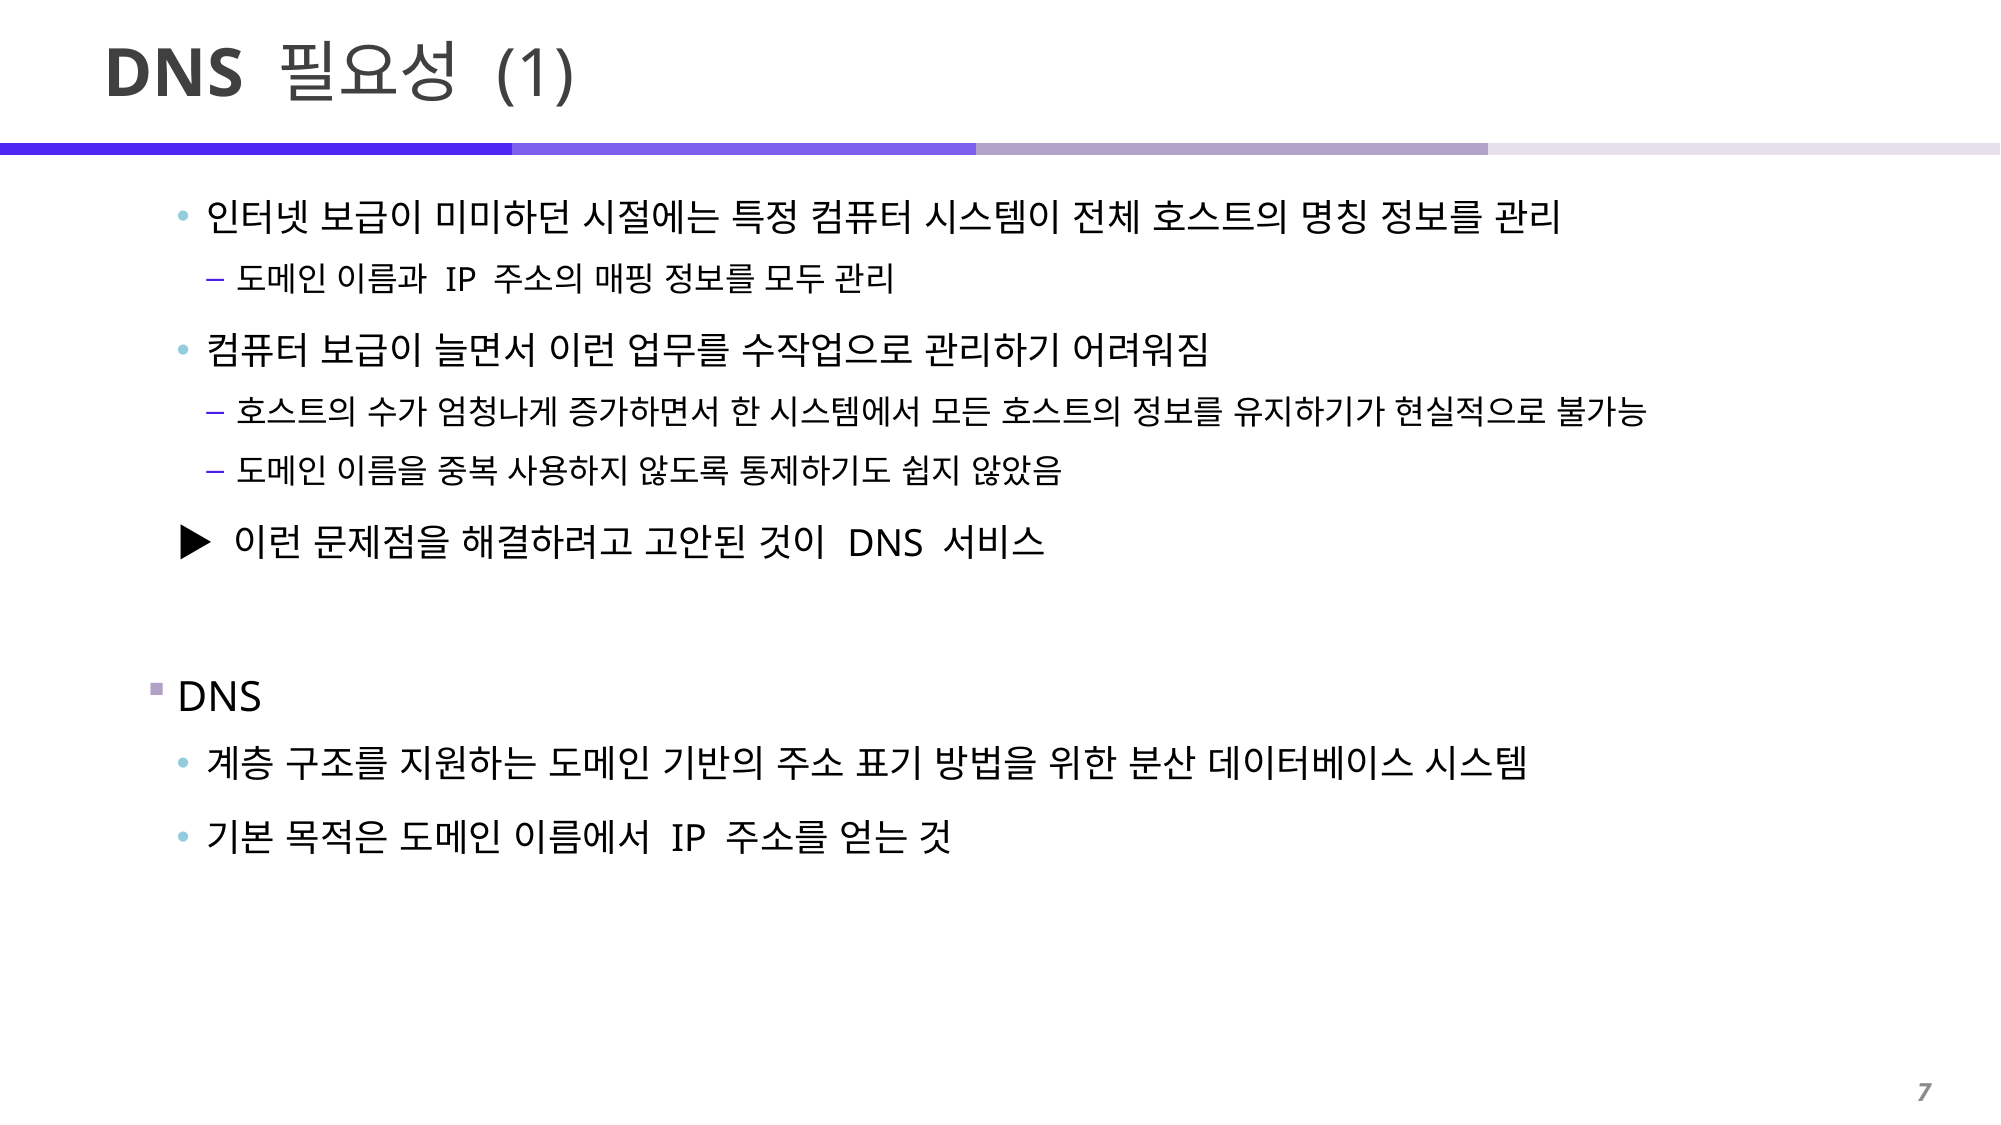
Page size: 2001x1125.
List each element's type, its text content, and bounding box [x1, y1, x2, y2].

list 인터넷 보급이 미미하던 시절에는 특정 컴퓨터 시스템이 전체 호스트의 명칭 정보를 관리 도메인 이름과 IP 주소의 매핑 정보를 모두 관리 컴퓨터 보급이 늘면서 이런 업무를 수작업으로 관리하기 어려워짐 호스트의 수가 엄청나게 증가하면서 한 시스템에서 모든 호스트의 정보를 유지하기가 현실적으로 불가능 도메인 이름을 중복 사용하지 않도록 통제하기도 쉽지 않았음 ▶ 이런 문제점을 해결하려고 고안된 것이 DNS 서비스 DNS 계층 구조를 지원하는 도메인 기반의 주소 표기 방법을 위한 분산 데이터베이스 시스템 기본 목적은 도메인 이름에서 IP 주소를 얻는 것 [88, 176, 1920, 1083]
title DNS 필요성 (1) [88, 18, 1920, 122]
